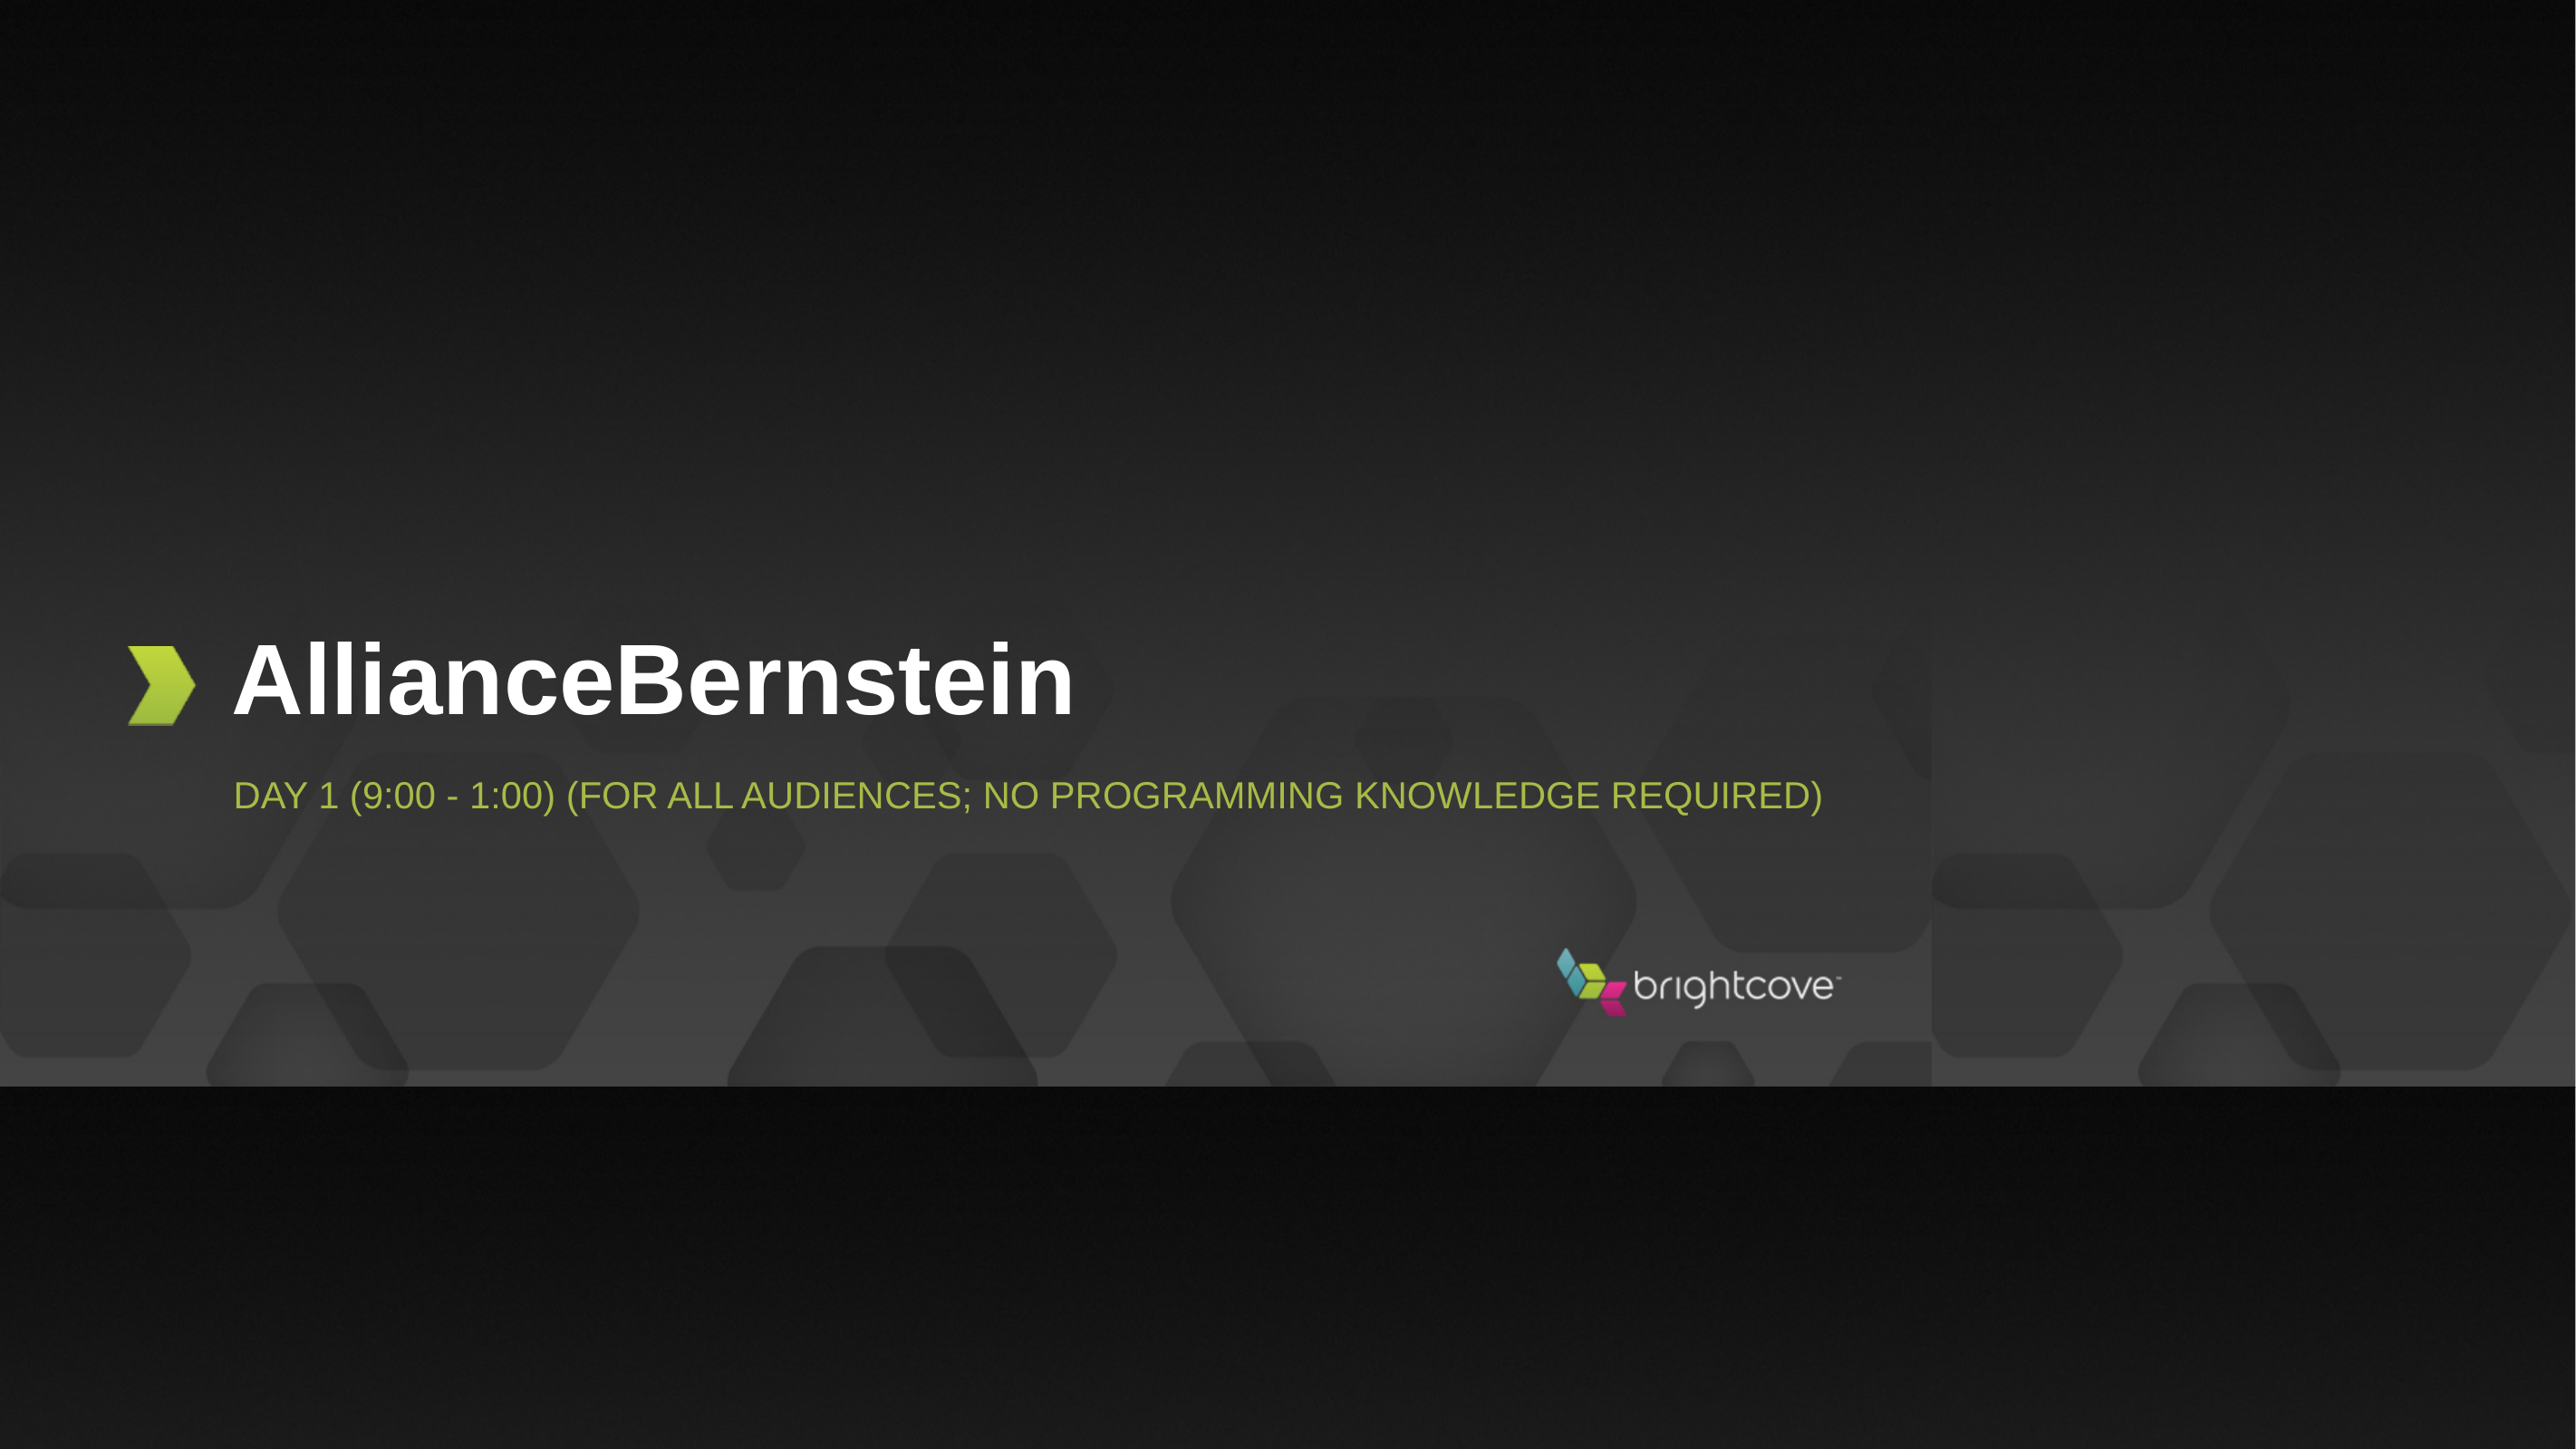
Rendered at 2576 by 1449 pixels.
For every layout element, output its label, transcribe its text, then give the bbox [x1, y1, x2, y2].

subtitle Day 1 (9:00 - 1:00) (for all audiences; no programming knowledge required) [210, 758, 2422, 840]
title AllianceBernstein [207, 588, 2398, 760]
picture [0, 0, 2576, 1449]
